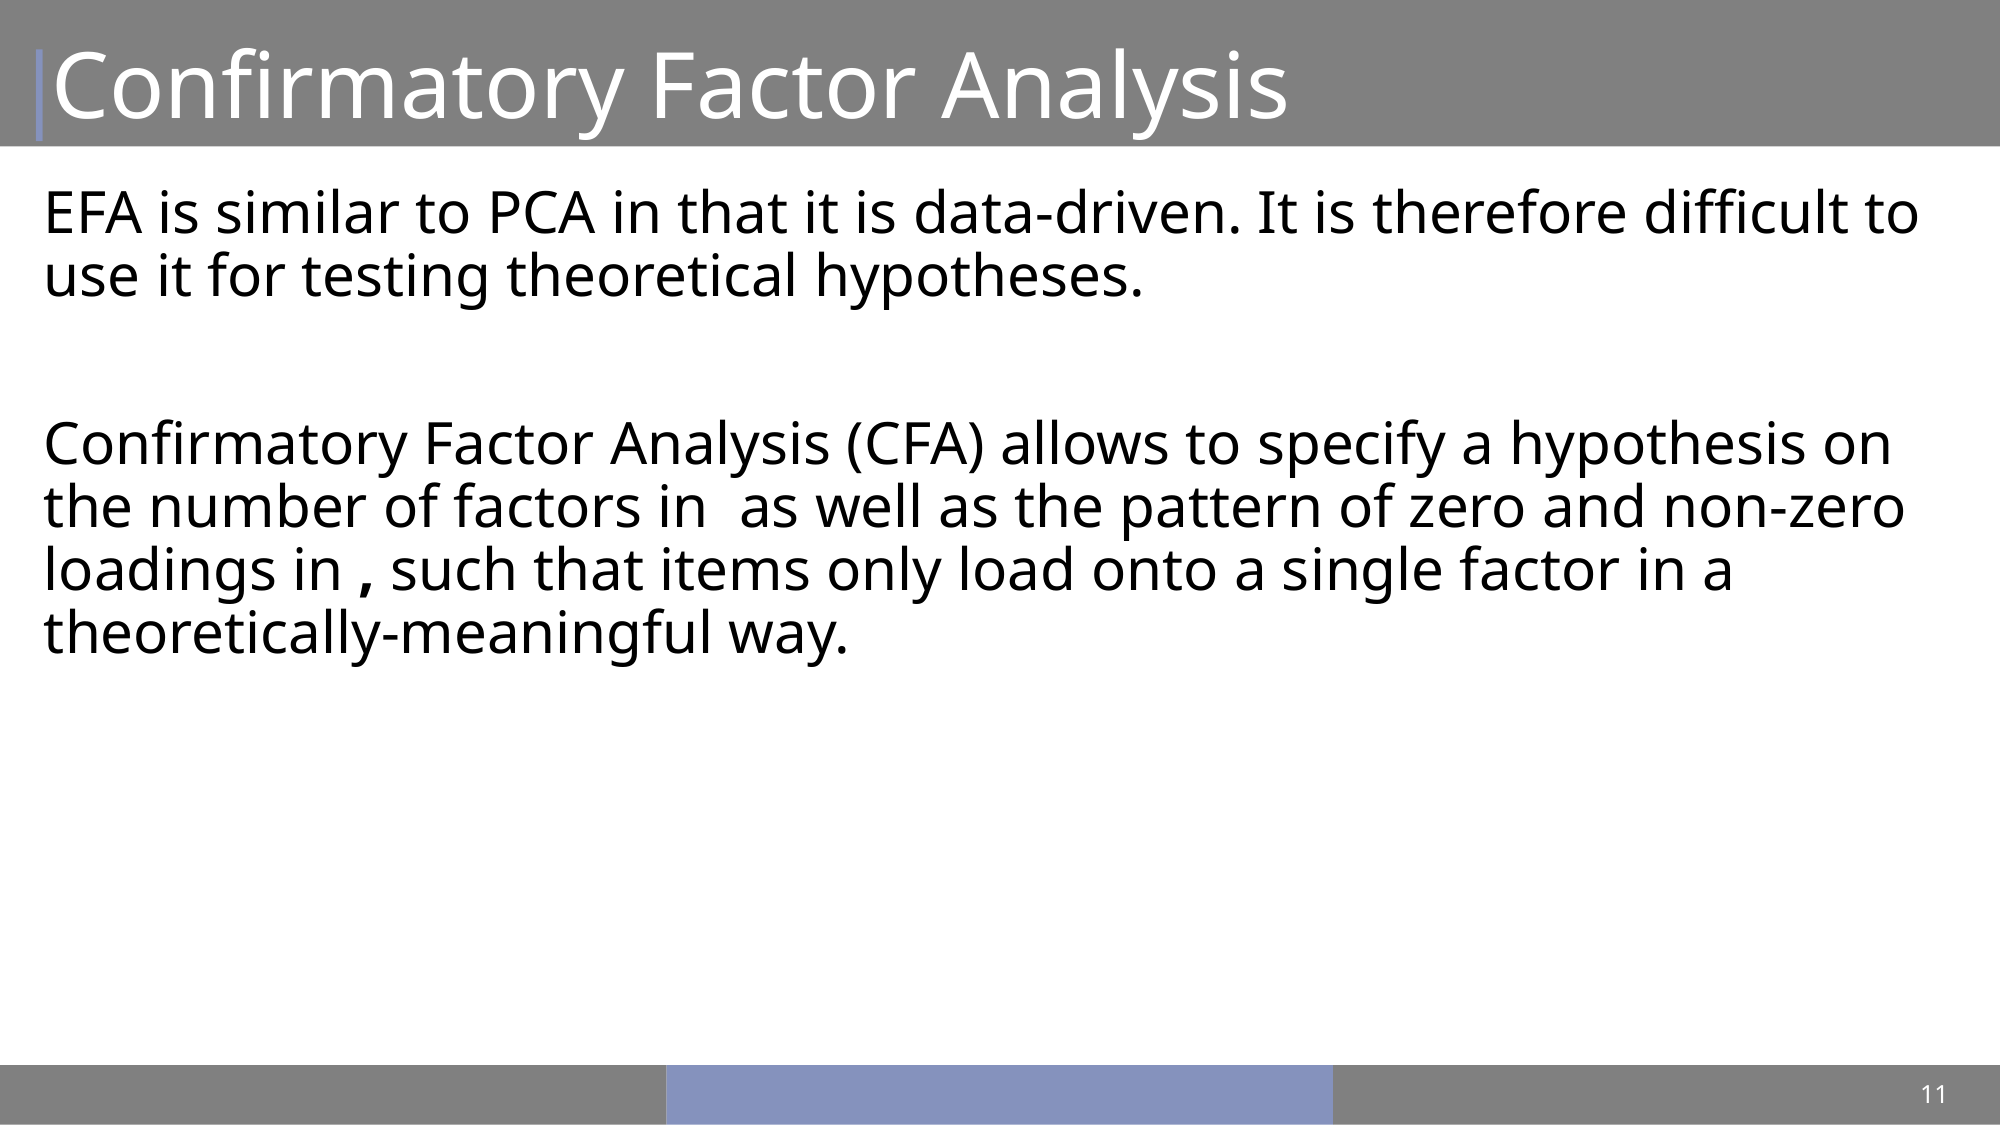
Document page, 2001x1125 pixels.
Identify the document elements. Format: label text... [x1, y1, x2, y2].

slide_number 11 [1513, 1065, 1964, 1125]
title Confirmatory Factor Analysis [36, 30, 2000, 147]
